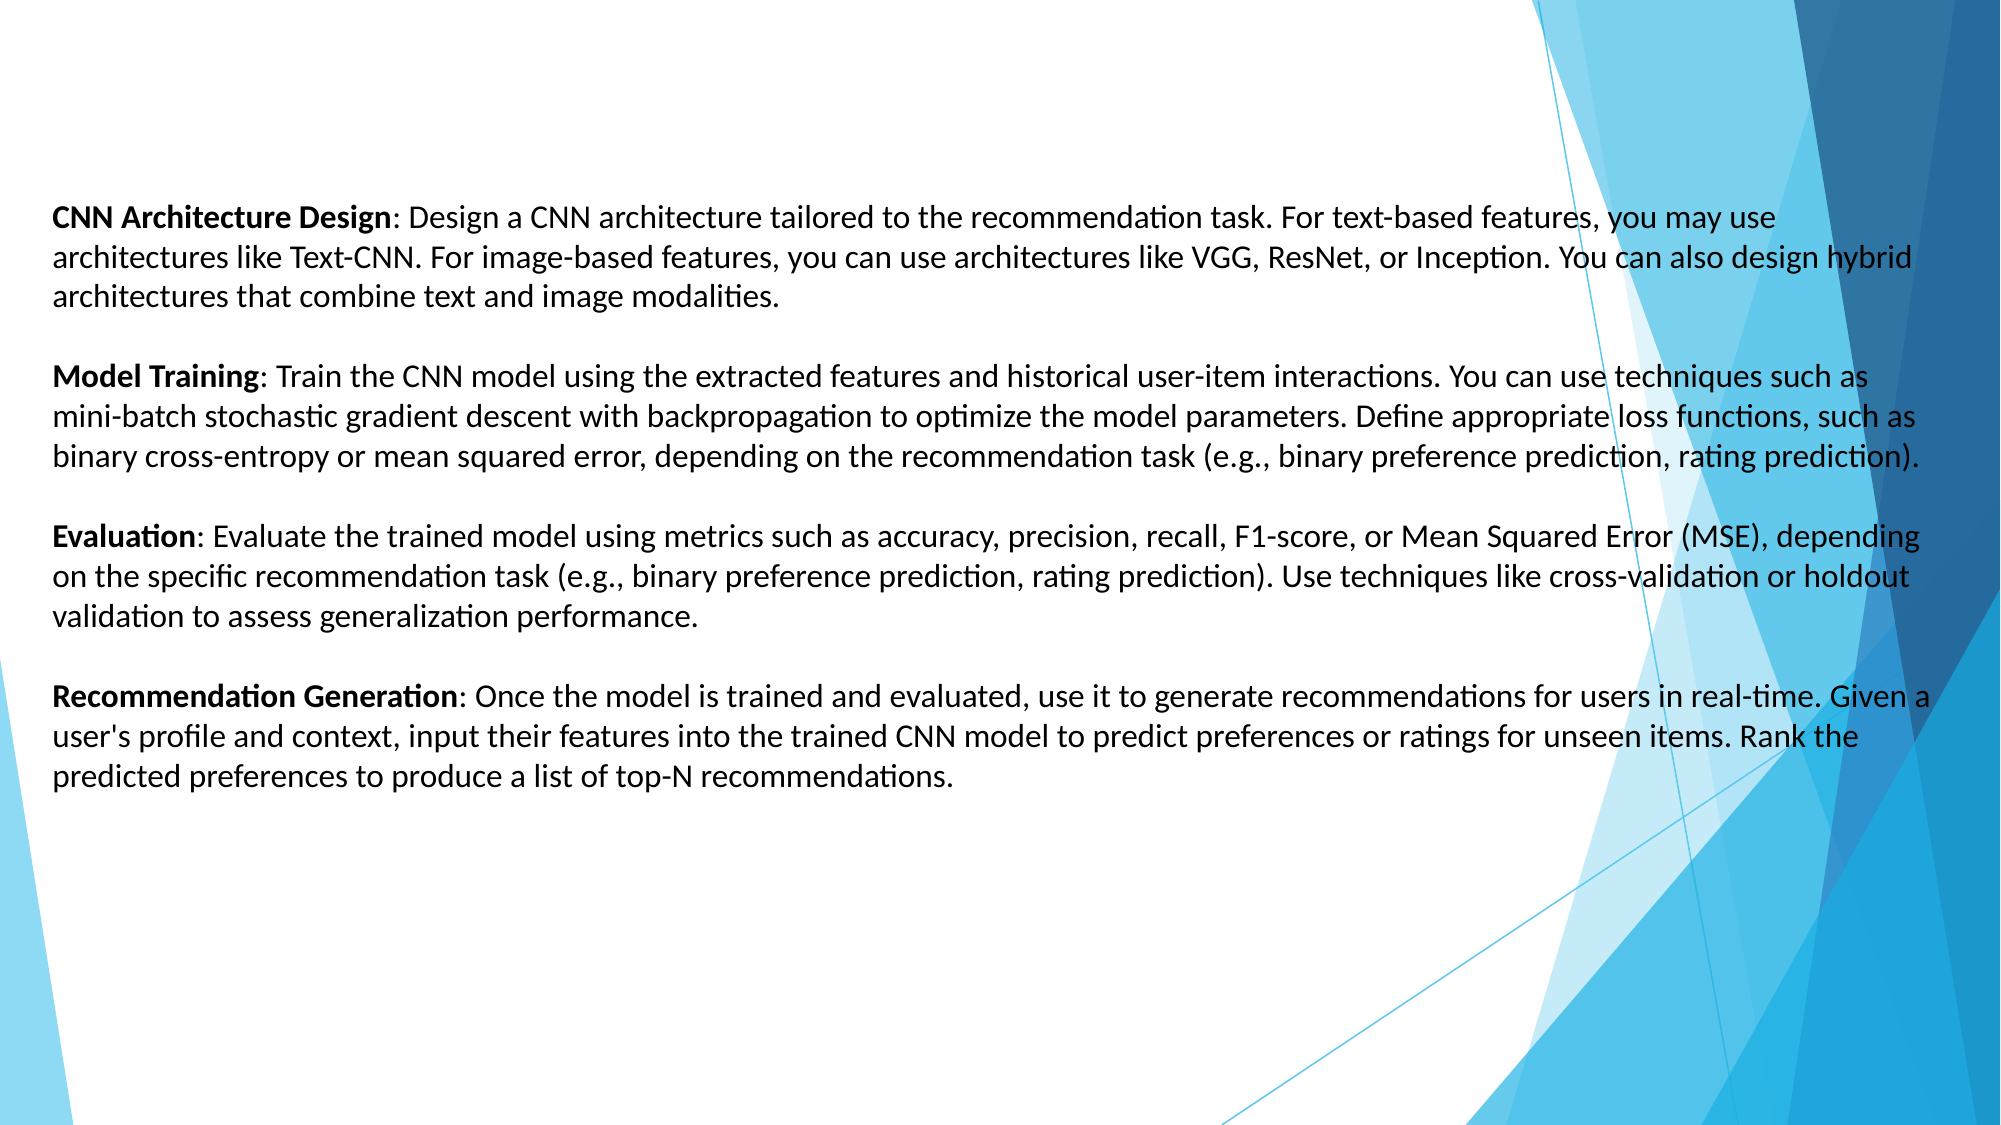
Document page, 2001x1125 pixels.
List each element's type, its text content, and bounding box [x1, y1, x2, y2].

text_box CNN Architecture Design: Design a CNN architecture tailored to the recommendation task. For text-based features, you may use architectures like Text-CNN. For image-based features, you can use architectures like VGG, ResNet, or Inception. You can also design hybrid architectures that combine text and image modalities. Model Training: Train the CNN model using the extracted features and historical user-item interactions. You can use techniques such as mini-batch stochastic gradient descent with backpropagation to optimize the model parameters. Define appropriate loss functions, such as binary cross-entropy or mean squared error, depending on the recommendation task (e.g., binary preference prediction, rating prediction). Evaluation: Evaluate the trained model using metrics such as accuracy, precision, recall, F1-score, or Mean Squared Error (MSE), depending on the specific recommendation task (e.g., binary preference prediction, rating prediction). Use techniques like cross-validation or holdout validation to assess generalization performance. Recommendation Generation: Once the model is trained and evaluated, use it to generate recommendations for users in real-time. Given a user's profile and context, input their features into the trained CNN model to predict preferences or ratings for unseen items. Rank the predicted preferences to produce a list of top-N recommendations. [37, 187, 1950, 841]
